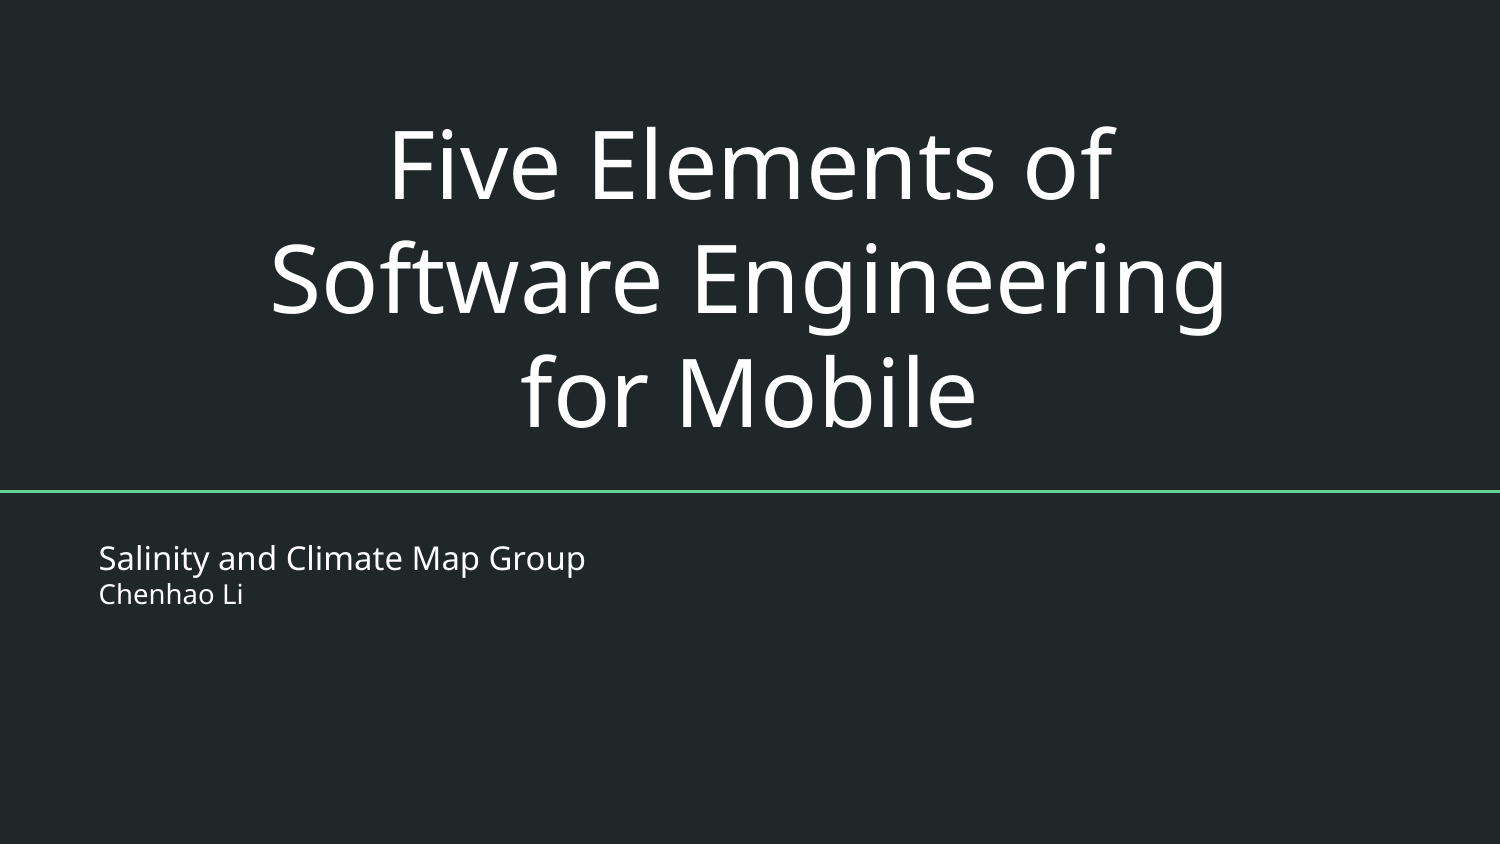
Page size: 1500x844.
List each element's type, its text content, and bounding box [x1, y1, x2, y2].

title Five Elements of Software Engineering for Mobile [193, 200, 1307, 463]
subtitle Salinity and Climate Map Group Chenhao Li [83, 521, 1417, 626]
